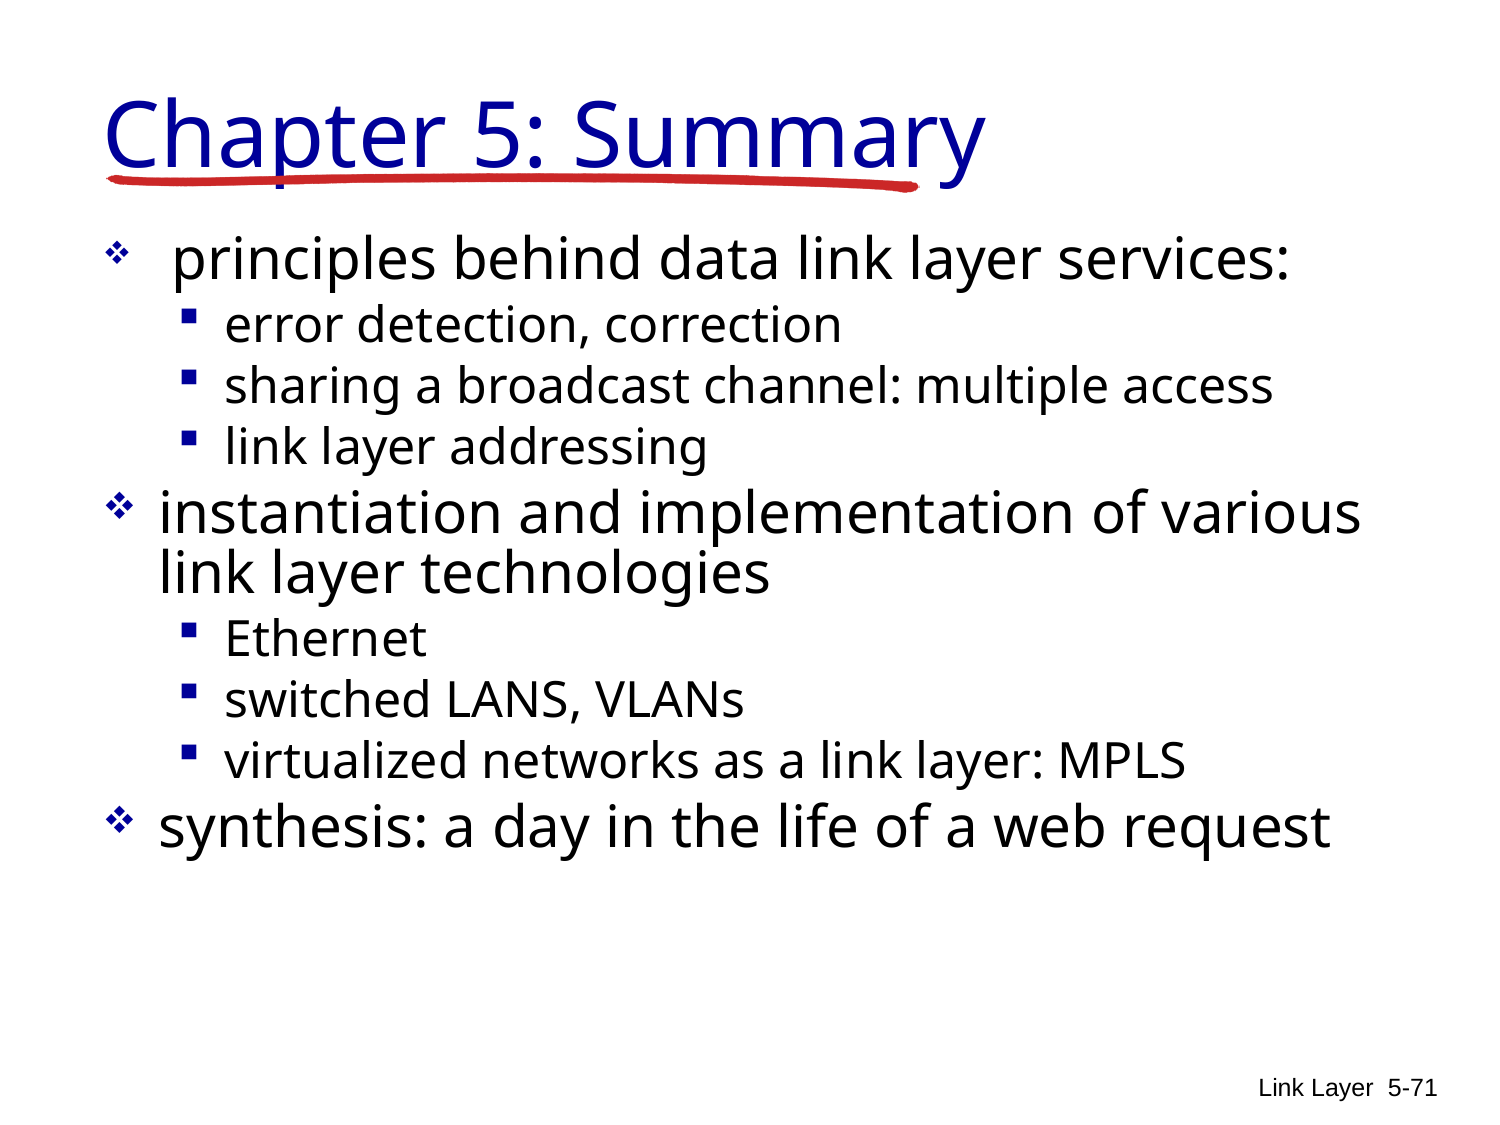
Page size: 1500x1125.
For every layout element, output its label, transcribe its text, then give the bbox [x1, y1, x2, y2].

slide_number 5-71 [1342, 1064, 1454, 1125]
picture [103, 168, 929, 198]
footer Link Layer [914, 1064, 1342, 1125]
title Chapter 5: Summary [87, 37, 1363, 224]
list principles behind data link layer services: error detection, correction sharing a broadcast channel: multiple access link layer addressing instantiation and implementation of various link layer technologies Ethernet switched LANS, VLANs virtualized networks as a link layer: MPLS synthesis: a day in the life of a web request [87, 224, 1389, 988]
